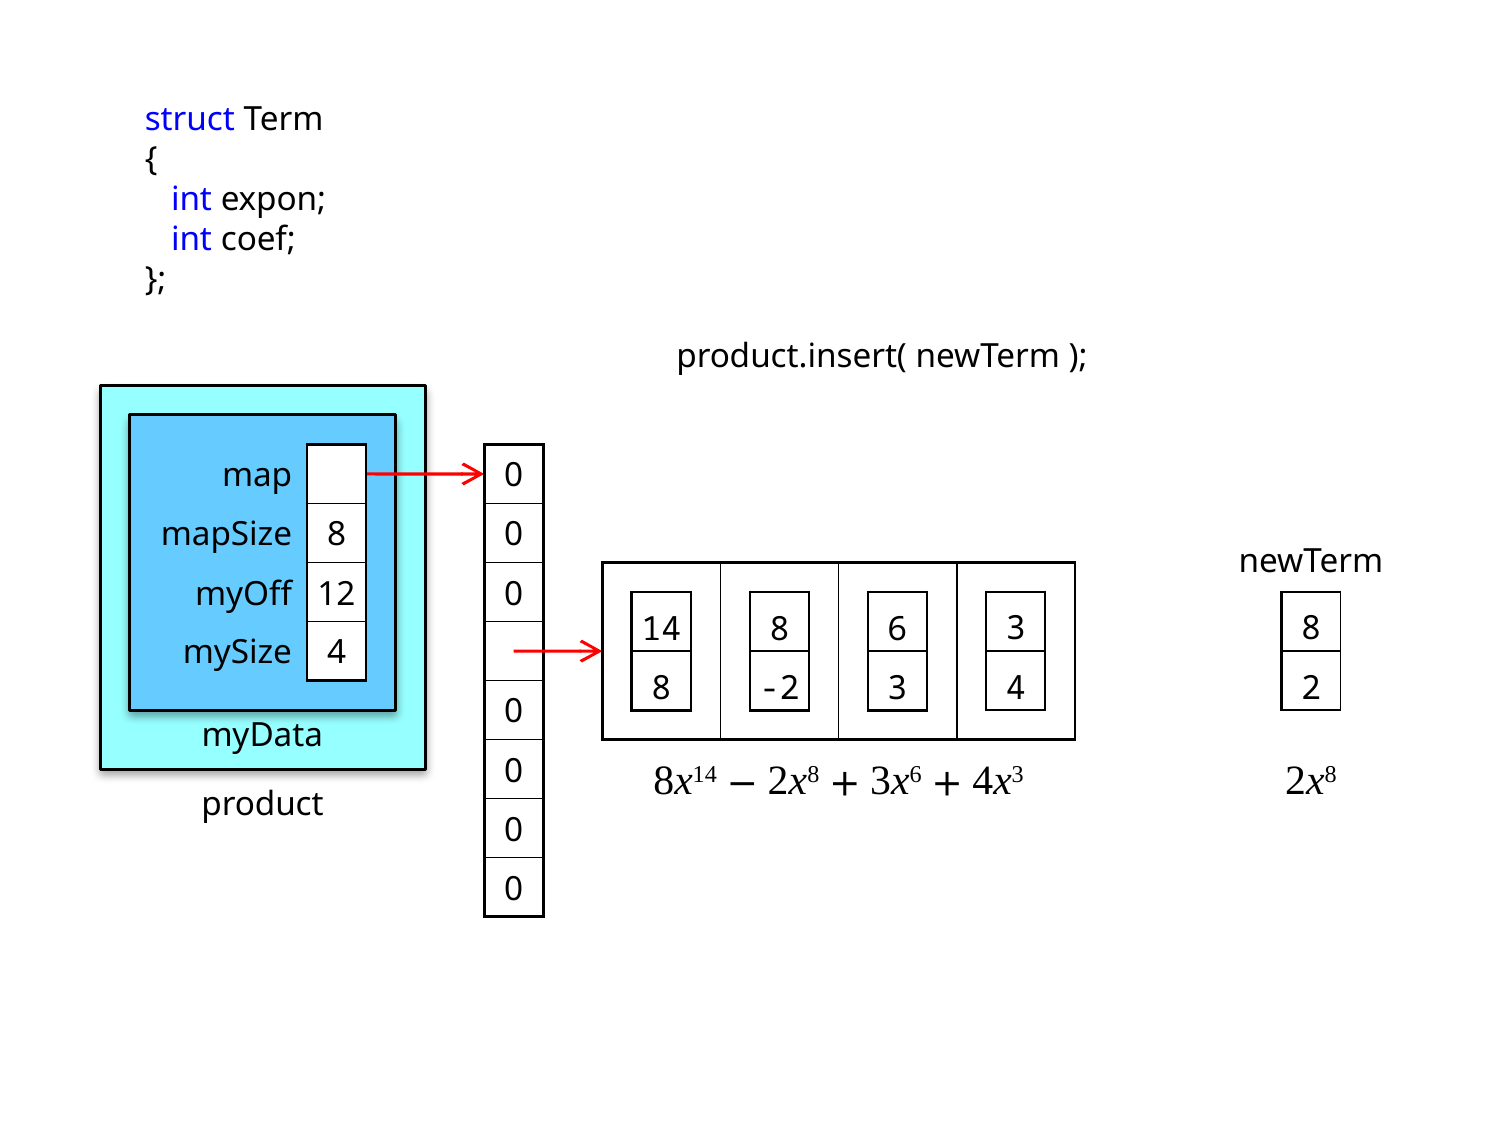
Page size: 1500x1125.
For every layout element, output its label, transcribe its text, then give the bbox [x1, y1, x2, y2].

table_cell mapSize [130, 503, 306, 563]
table_cell 8 [633, 652, 690, 709]
table_cell 0 [486, 681, 542, 739]
table_header 8 [1283, 593, 1340, 650]
text_box 2x8 [1251, 739, 1371, 799]
table_header [839, 564, 956, 738]
table_cell 3 [869, 652, 926, 709]
table_cell 4 [987, 652, 1044, 709]
table_cell 8 [308, 504, 365, 562]
text_box 8x14 − 2x8 + 3x6 + 4x3 [602, 739, 1075, 799]
list struct Term { int expon; int coef; }; [129, 90, 426, 327]
table_cell mySize [130, 622, 306, 681]
table_cell -2 [751, 652, 808, 709]
table_cell myOff [130, 563, 306, 622]
table_cell [486, 622, 542, 680]
table_cell 0 [486, 563, 542, 621]
table_cell 0 [486, 858, 542, 915]
table_header 8 [751, 593, 808, 650]
table_header [958, 564, 1074, 738]
table_header [721, 564, 838, 738]
table_header [308, 446, 365, 503]
text_box [129, 414, 396, 711]
table_header [604, 564, 720, 738]
text_box myData [188, 710, 337, 770]
table_header map [130, 444, 306, 503]
table_cell 4 [308, 622, 365, 679]
table_header 6 [869, 593, 926, 650]
text_box [100, 385, 426, 770]
text_box newTerm [1222, 532, 1400, 592]
table_header 0 [486, 446, 542, 503]
list product.insert( newTerm ); [661, 326, 1223, 386]
table_cell 12 [308, 563, 365, 621]
text_box product [159, 769, 366, 829]
table_header 3 [987, 593, 1044, 650]
table_cell 0 [486, 799, 542, 857]
table_header 14 [633, 593, 690, 650]
table_cell 2 [1283, 652, 1340, 709]
table_cell 0 [486, 504, 542, 562]
table_cell 0 [486, 740, 542, 798]
text_box [367, 462, 483, 486]
text_box [513, 639, 601, 663]
